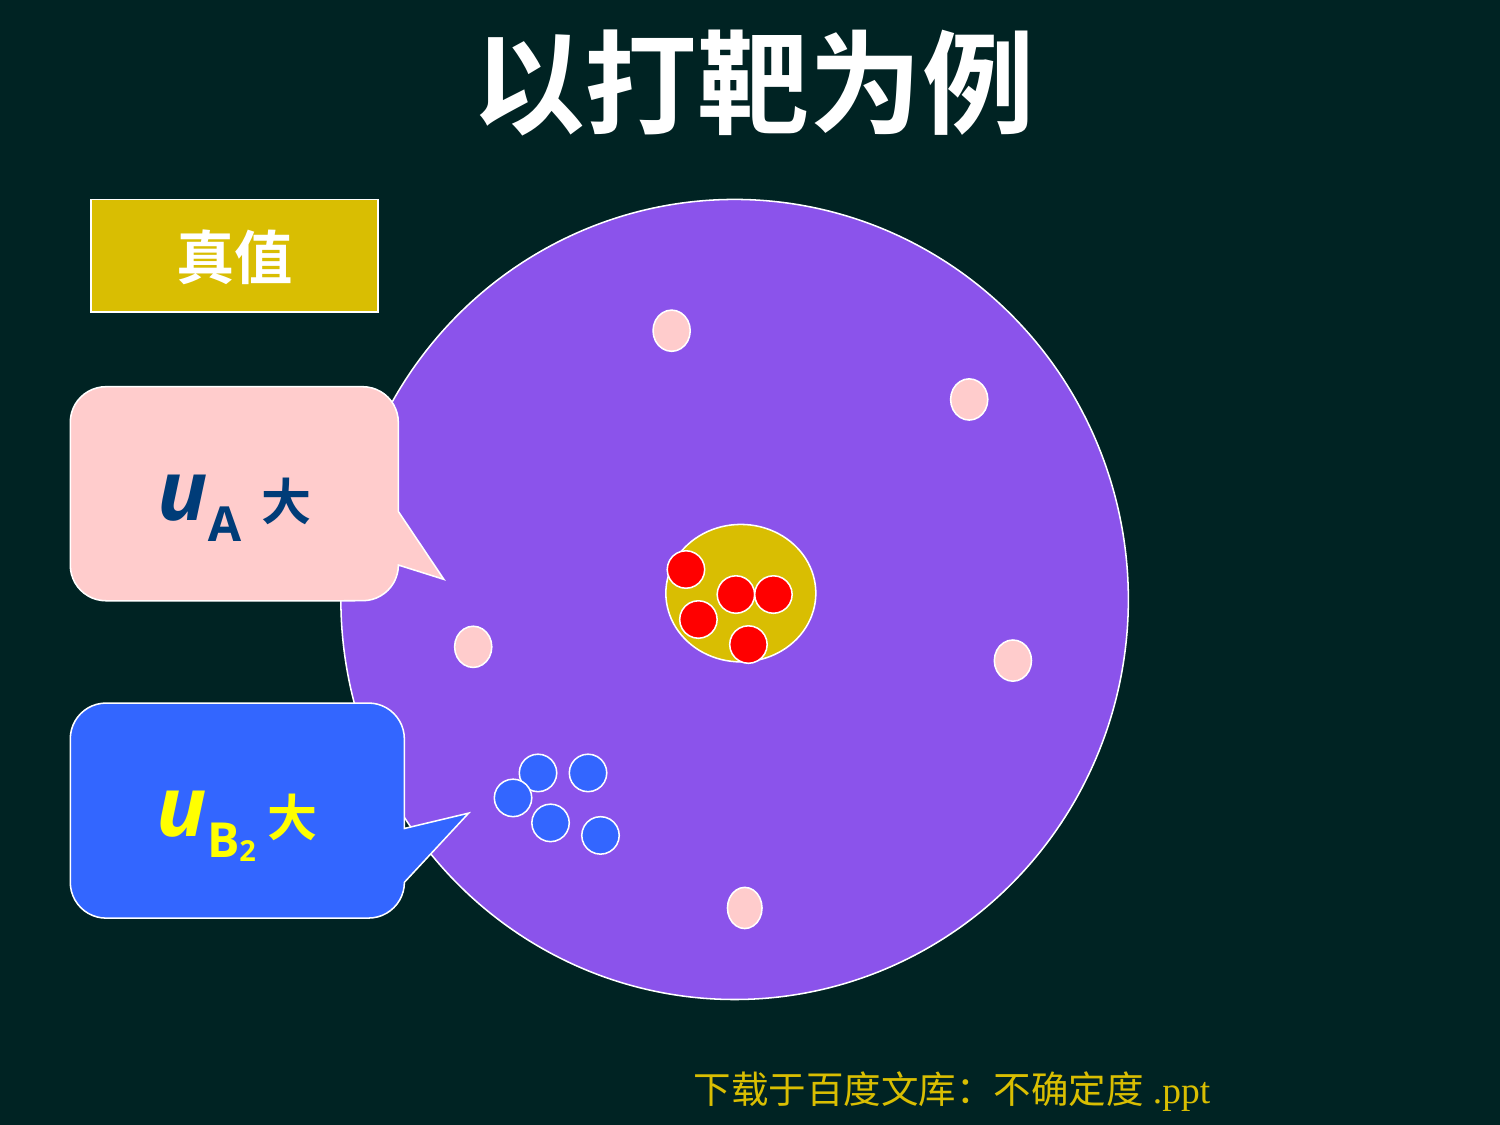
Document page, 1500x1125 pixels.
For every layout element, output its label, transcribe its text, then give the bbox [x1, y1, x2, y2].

text_box uA大 [70, 386, 444, 601]
text_box [1041, 348, 1129, 851]
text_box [494, 753, 620, 855]
list 以打靶为例 [64, 30, 1442, 185]
text_box 下载于百度文库：不确定度.ppt [679, 1058, 1496, 1119]
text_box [454, 309, 1038, 929]
text_box uB2大 [70, 703, 449, 919]
text_box [464, 199, 1005, 308]
text_box [523, 937, 946, 1000]
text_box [666, 550, 793, 664]
text_box [340, 324, 449, 826]
text_box 真值 [90, 199, 379, 312]
text_box [431, 836, 449, 875]
